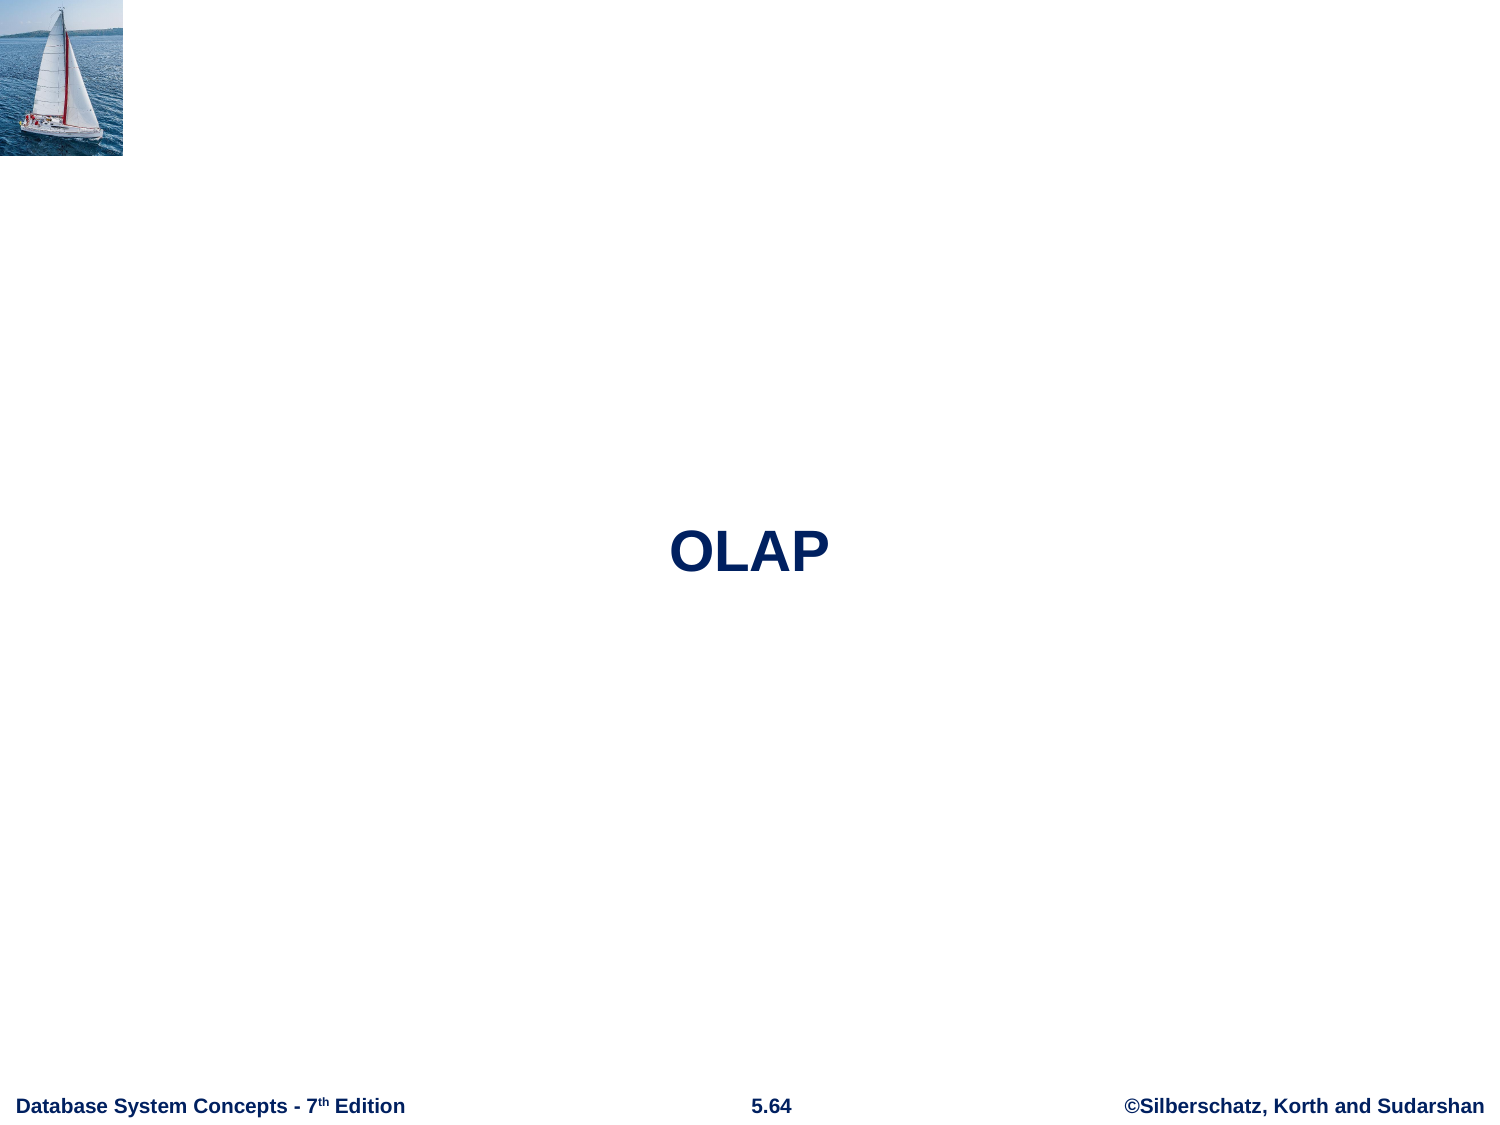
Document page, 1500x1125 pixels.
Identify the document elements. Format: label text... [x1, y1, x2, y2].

picture [0, 0, 123, 156]
title OLAP [112, 349, 1388, 591]
